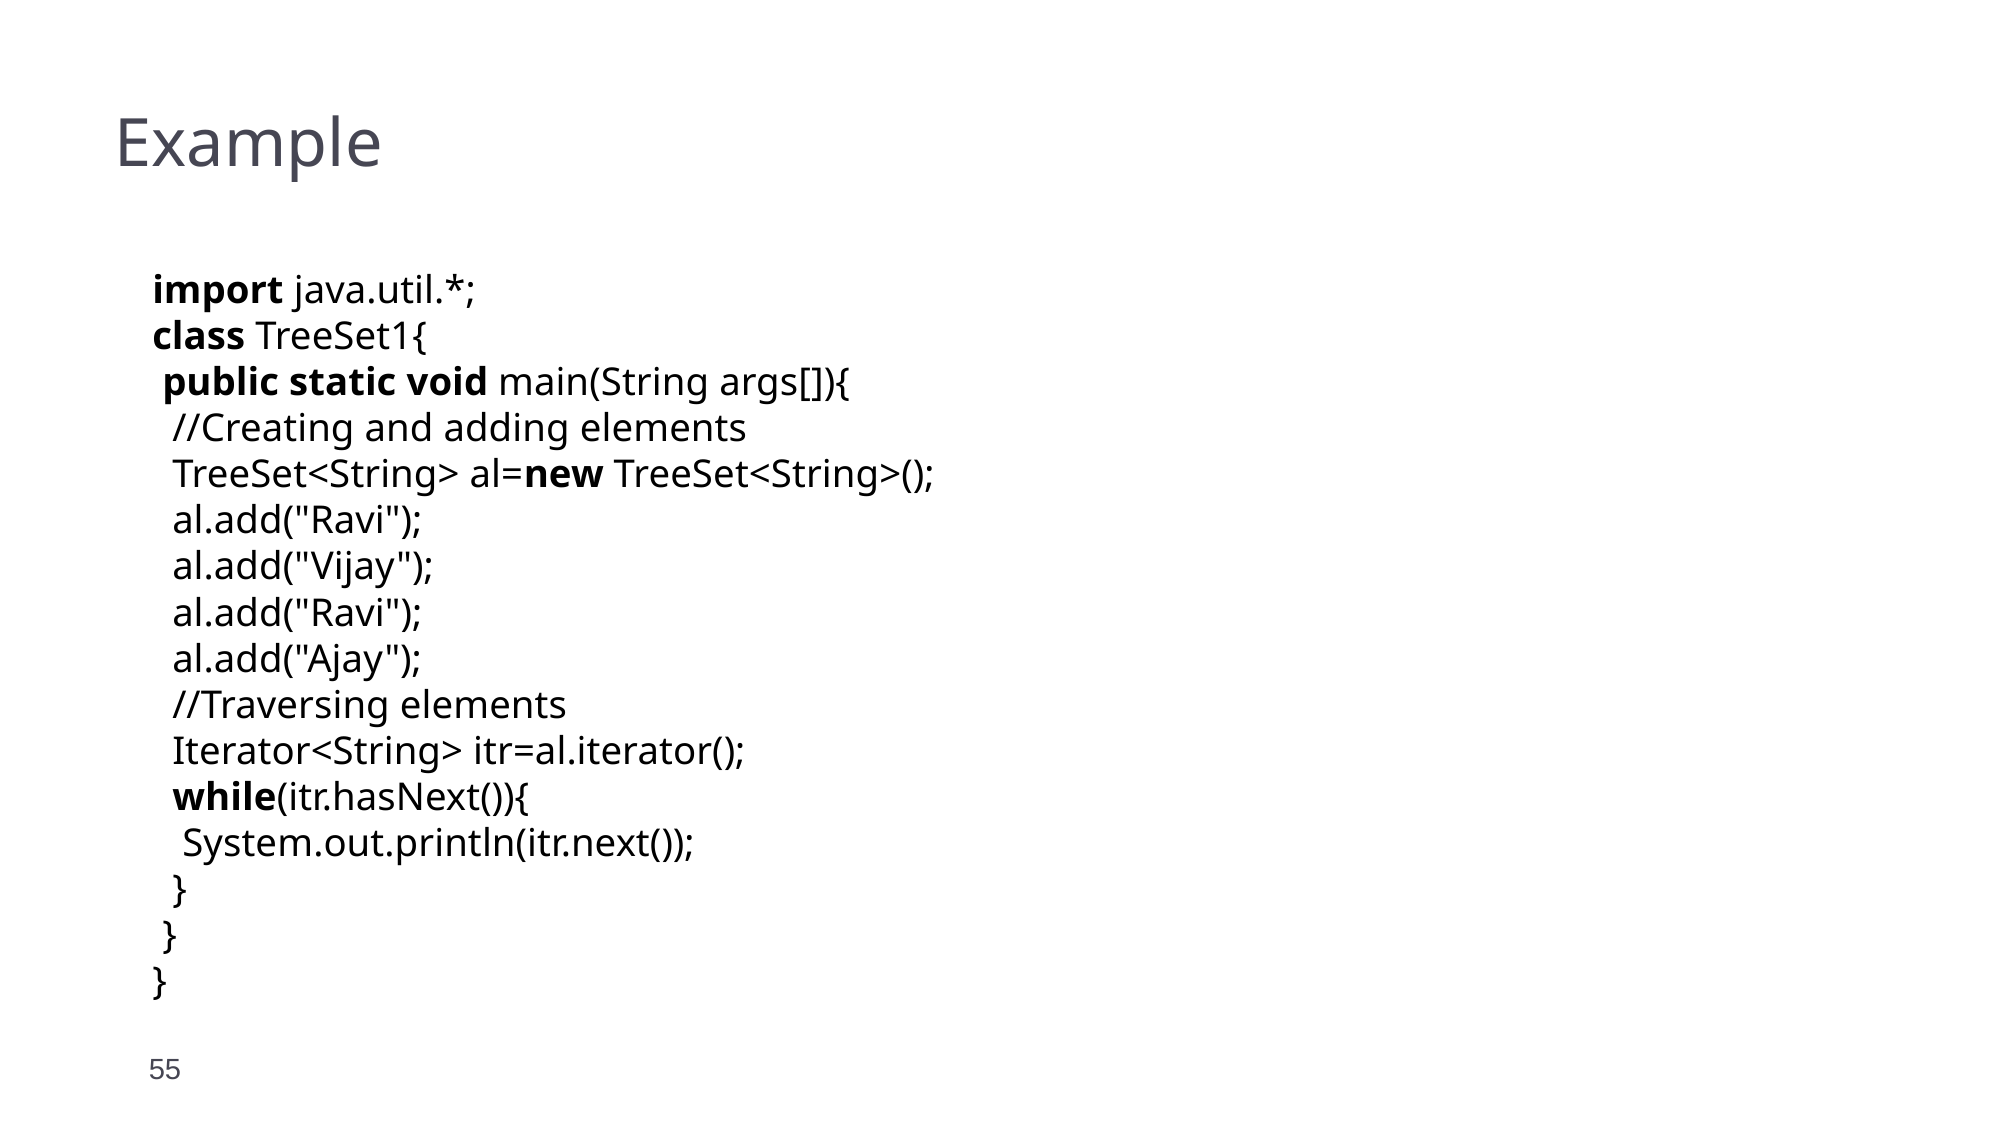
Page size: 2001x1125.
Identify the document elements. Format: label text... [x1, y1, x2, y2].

list import java.util.*; class TreeSet1{ public static void main(String args[]){ //Creating and adding elements TreeSet<String> al=new TreeSet<String>(); al.add("Ravi"); al.add("Vijay"); al.add("Ravi"); al.add("Ajay"); //Traversing elements Iterator<String> itr=al.iterator(); while(itr.hasNext()){ System.out.println(itr.next()); } } } [137, 257, 1863, 1014]
title Example [99, 24, 1900, 188]
slide_number 55 [133, 1042, 568, 1103]
